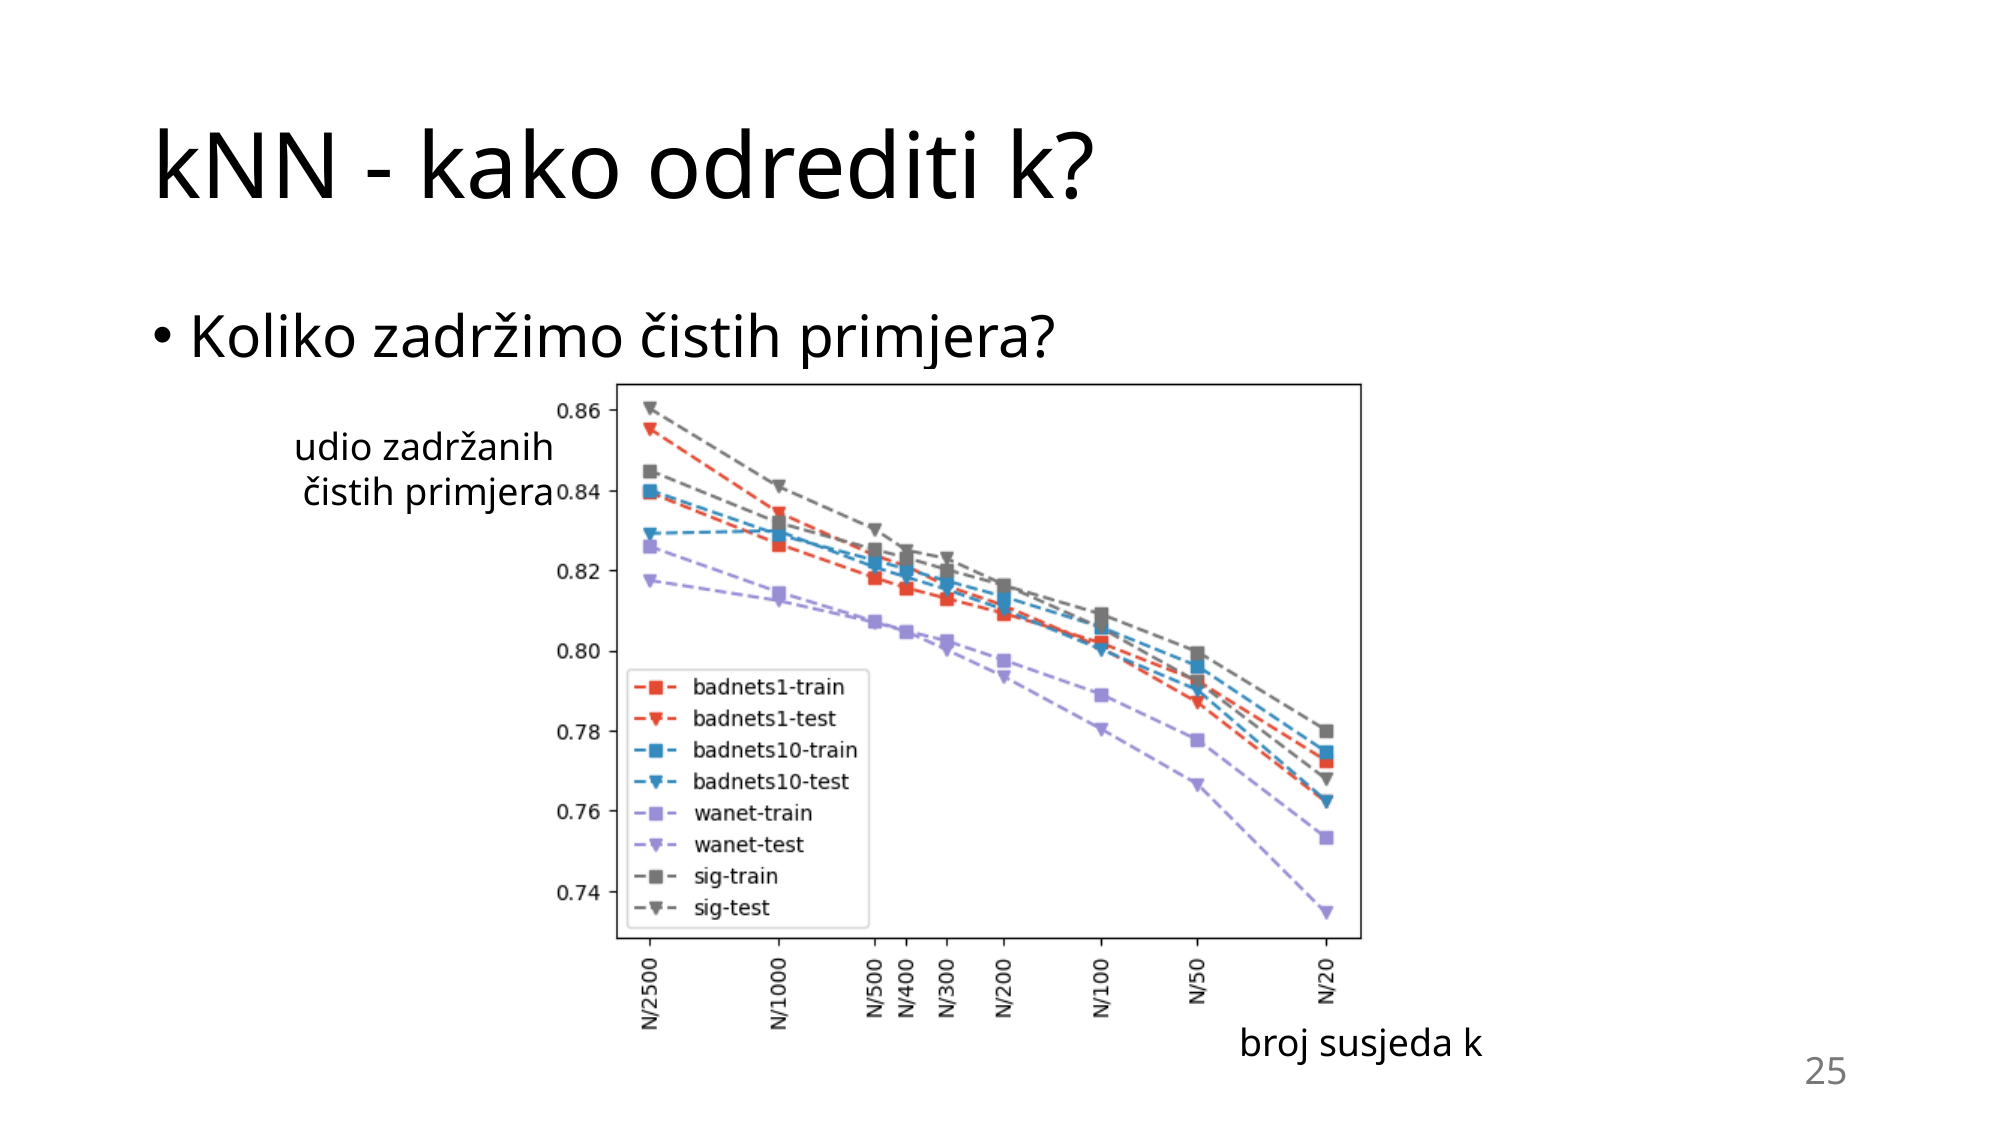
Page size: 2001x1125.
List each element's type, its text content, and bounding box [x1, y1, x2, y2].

list Koliko zadržimo čistih primjera? [137, 299, 1863, 1014]
text_box broj susjeda k [1224, 1011, 1498, 1072]
slide_number 25 [1412, 1042, 1863, 1103]
text_box udio zadržanih čistih primjera [279, 415, 539, 521]
picture [539, 368, 1375, 1044]
title kNN - kako odrediti k? [137, 59, 1863, 278]
